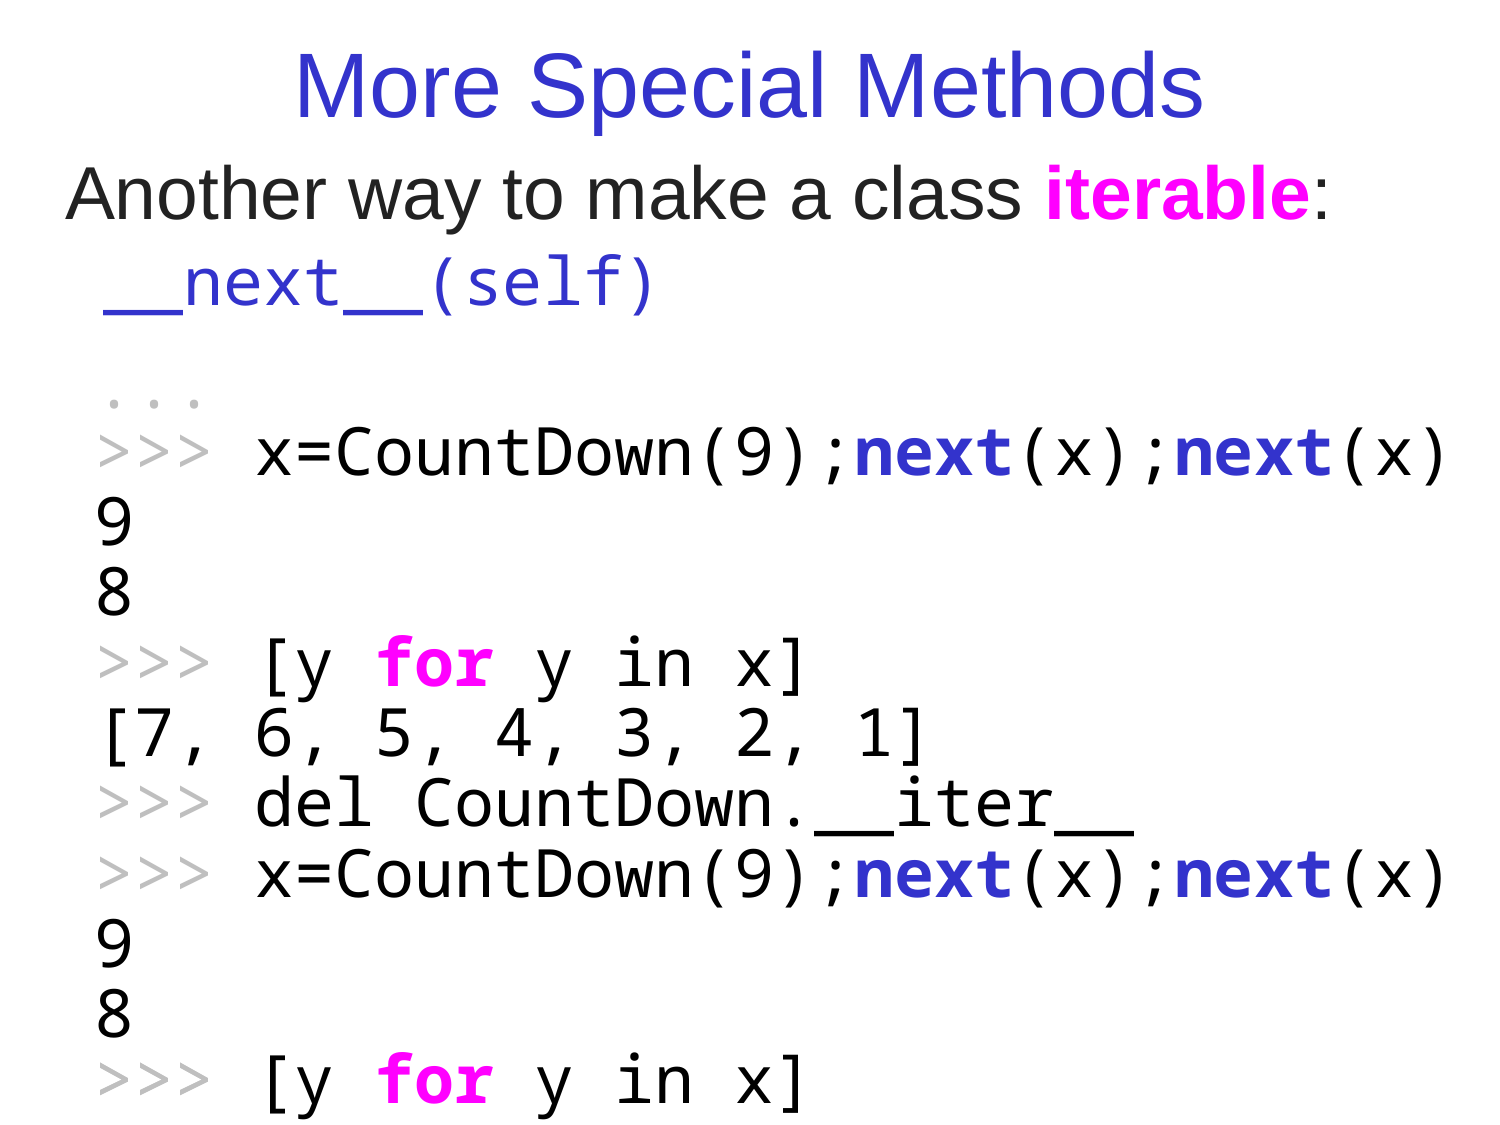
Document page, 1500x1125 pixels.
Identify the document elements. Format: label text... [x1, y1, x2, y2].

title More Special Methods [87, 0, 1413, 163]
list Another way to make a class iterable: __next__(self) ... >>> x=CountDown(9);next(x);next(x) 9 8 >>> [y for y in x] [7, 6, 5, 4, 3, 2, 1] >>> del CountDown.__iter__ >>> x=CountDown(9);next(x);next(x) 9 8 >>> [y for y in x] [50, 146, 1488, 1125]
text_box >>> [79, 1029, 232, 1125]
